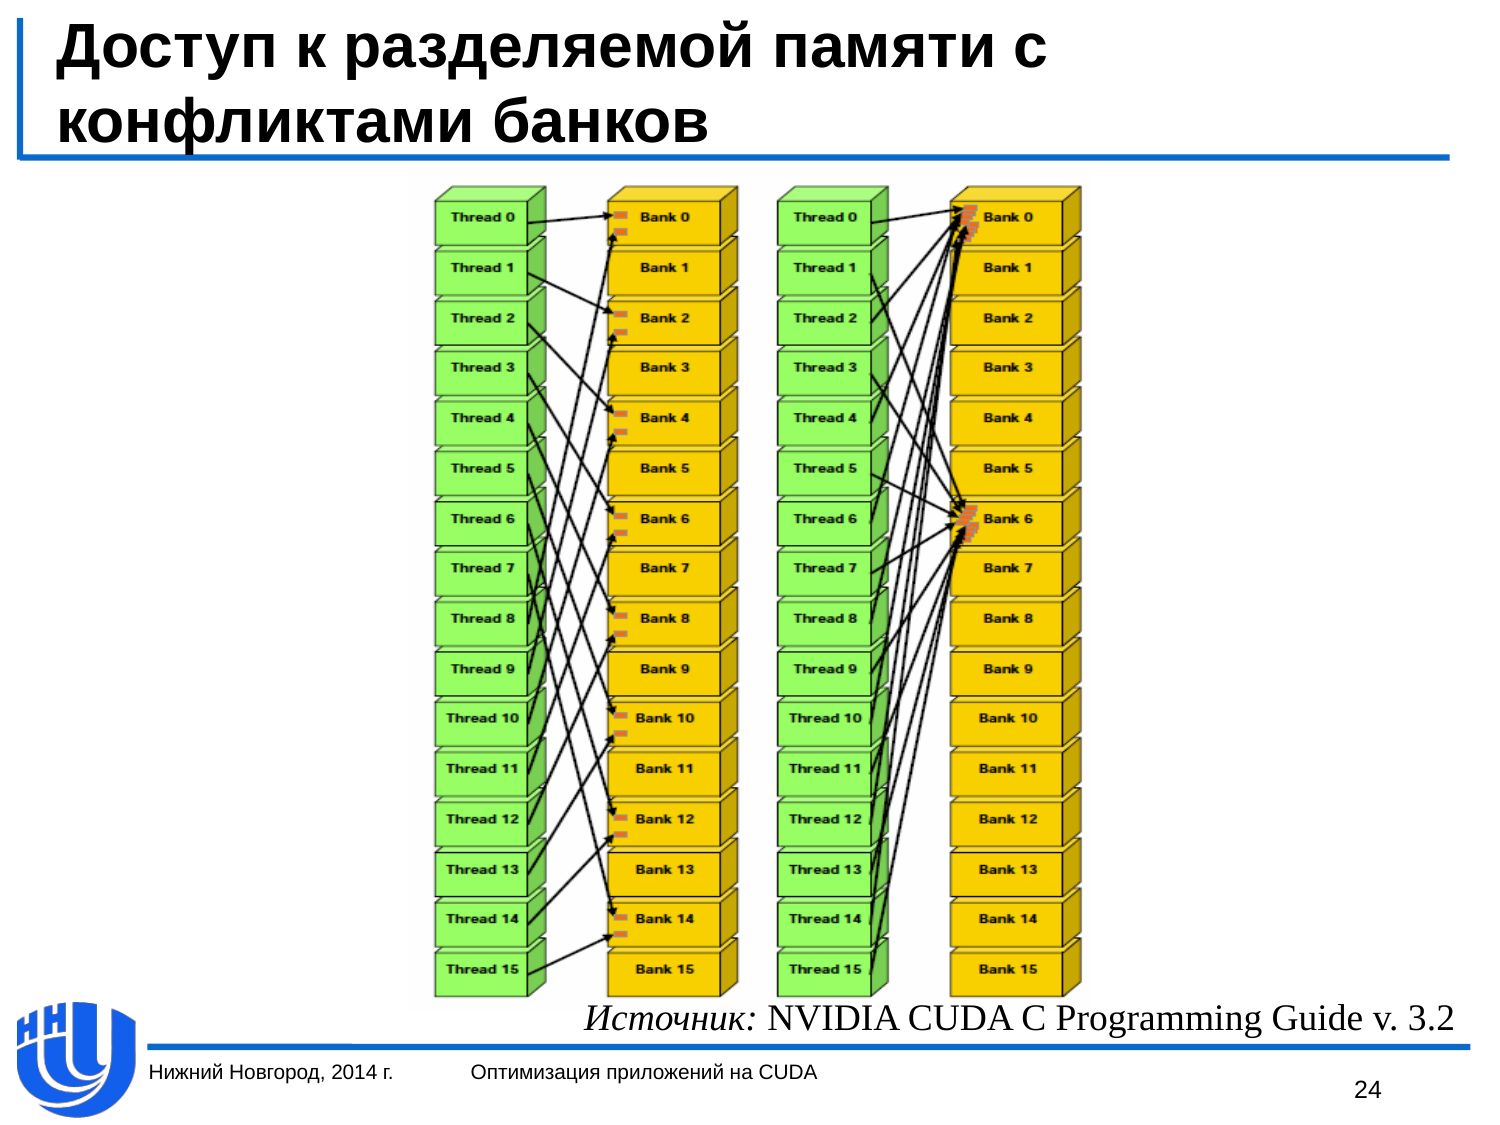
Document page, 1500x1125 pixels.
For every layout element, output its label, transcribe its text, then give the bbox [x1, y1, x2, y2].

slide_number Нижний Новгород, 2014 г. [133, 1051, 445, 1125]
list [407, 166, 1093, 1010]
text_box Источник: NVIDIA CUDA C Programming Guide v. 3.2 [171, 985, 1471, 1033]
title Доступ к разделяемой памяти с конфликтами банков [41, 33, 1417, 127]
picture [17, 1002, 148, 1118]
footer Оптимизация приложений на CUDA [455, 1051, 1329, 1125]
slide_number 24 [1338, 1051, 1482, 1125]
